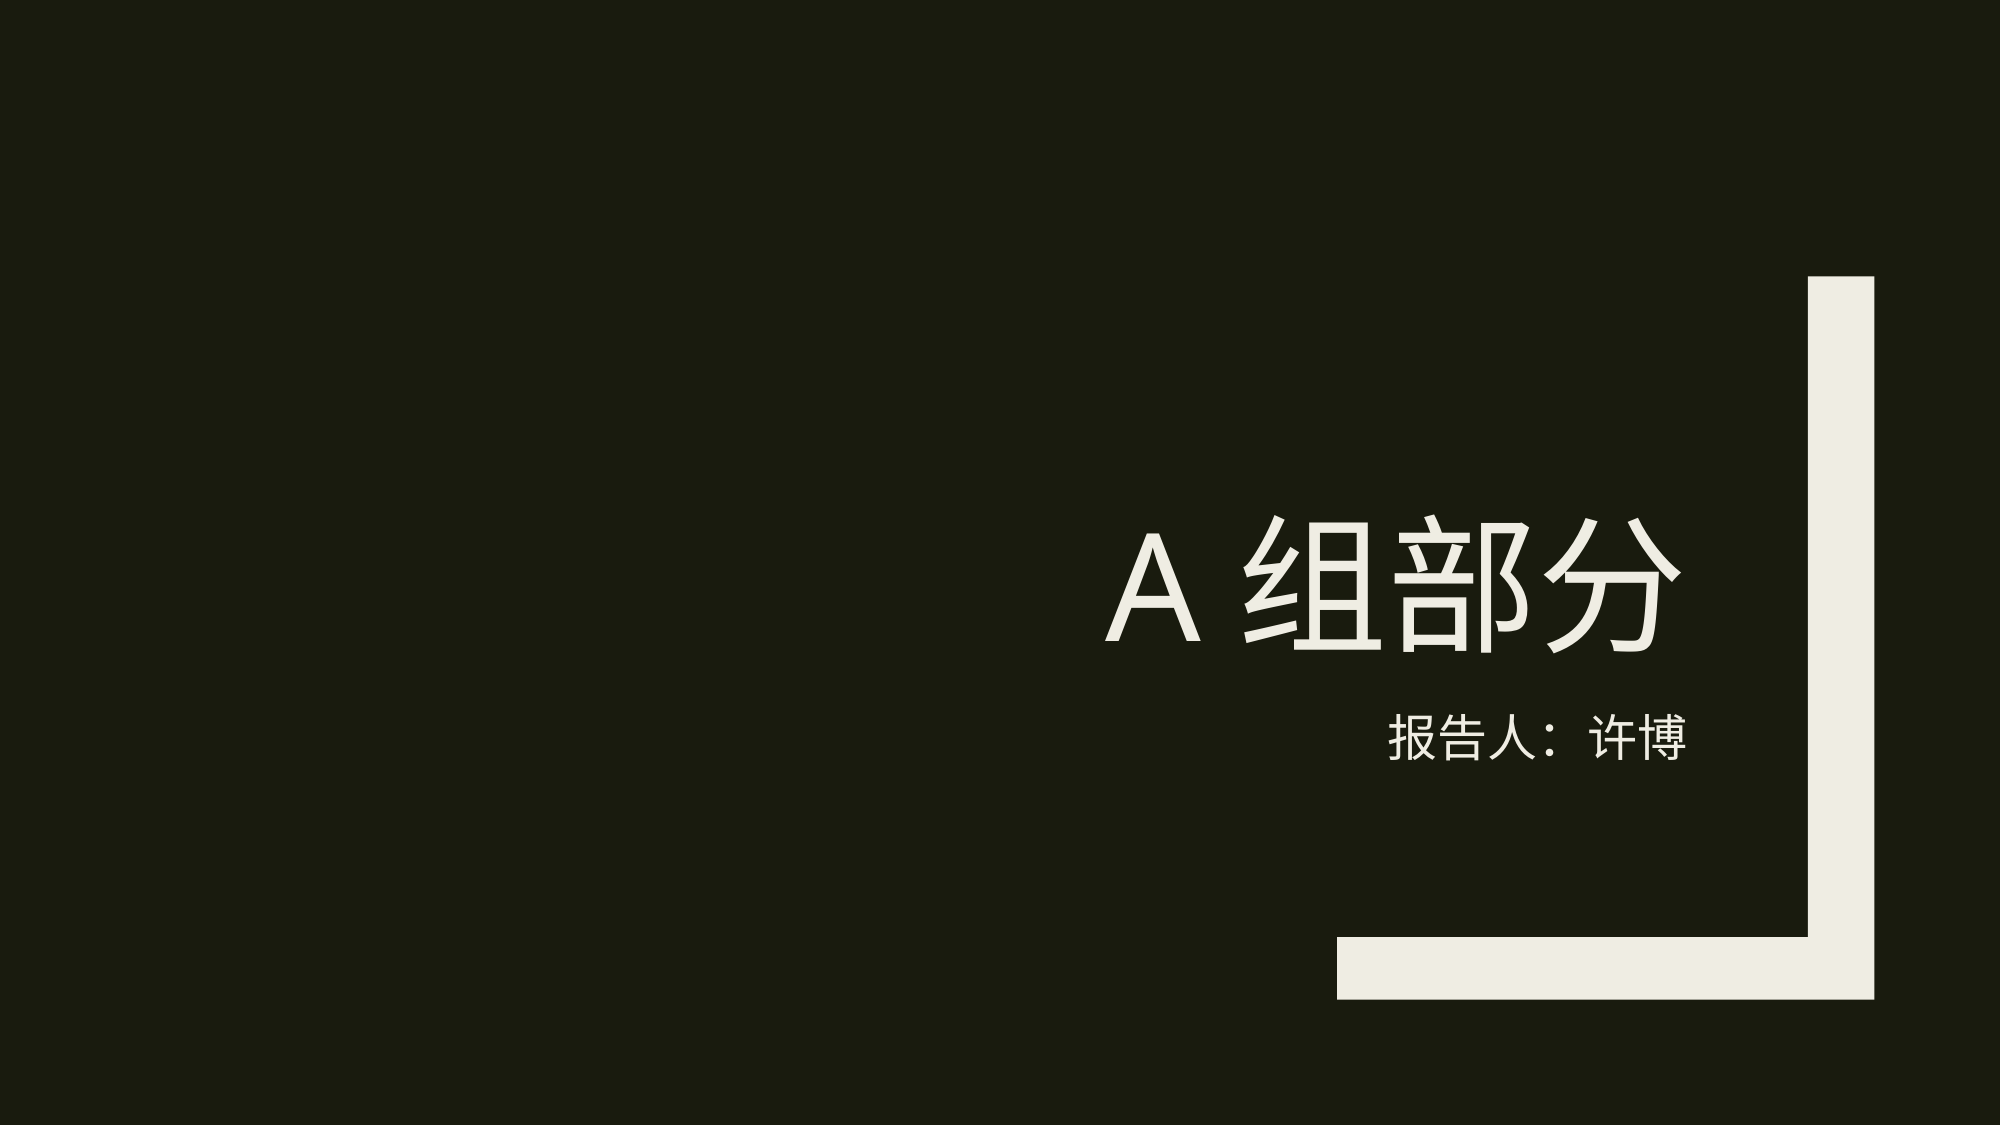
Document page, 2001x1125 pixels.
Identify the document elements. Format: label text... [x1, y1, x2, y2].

title A组部分 [125, 213, 1703, 682]
list 报告人：许博 [125, 691, 1703, 880]
